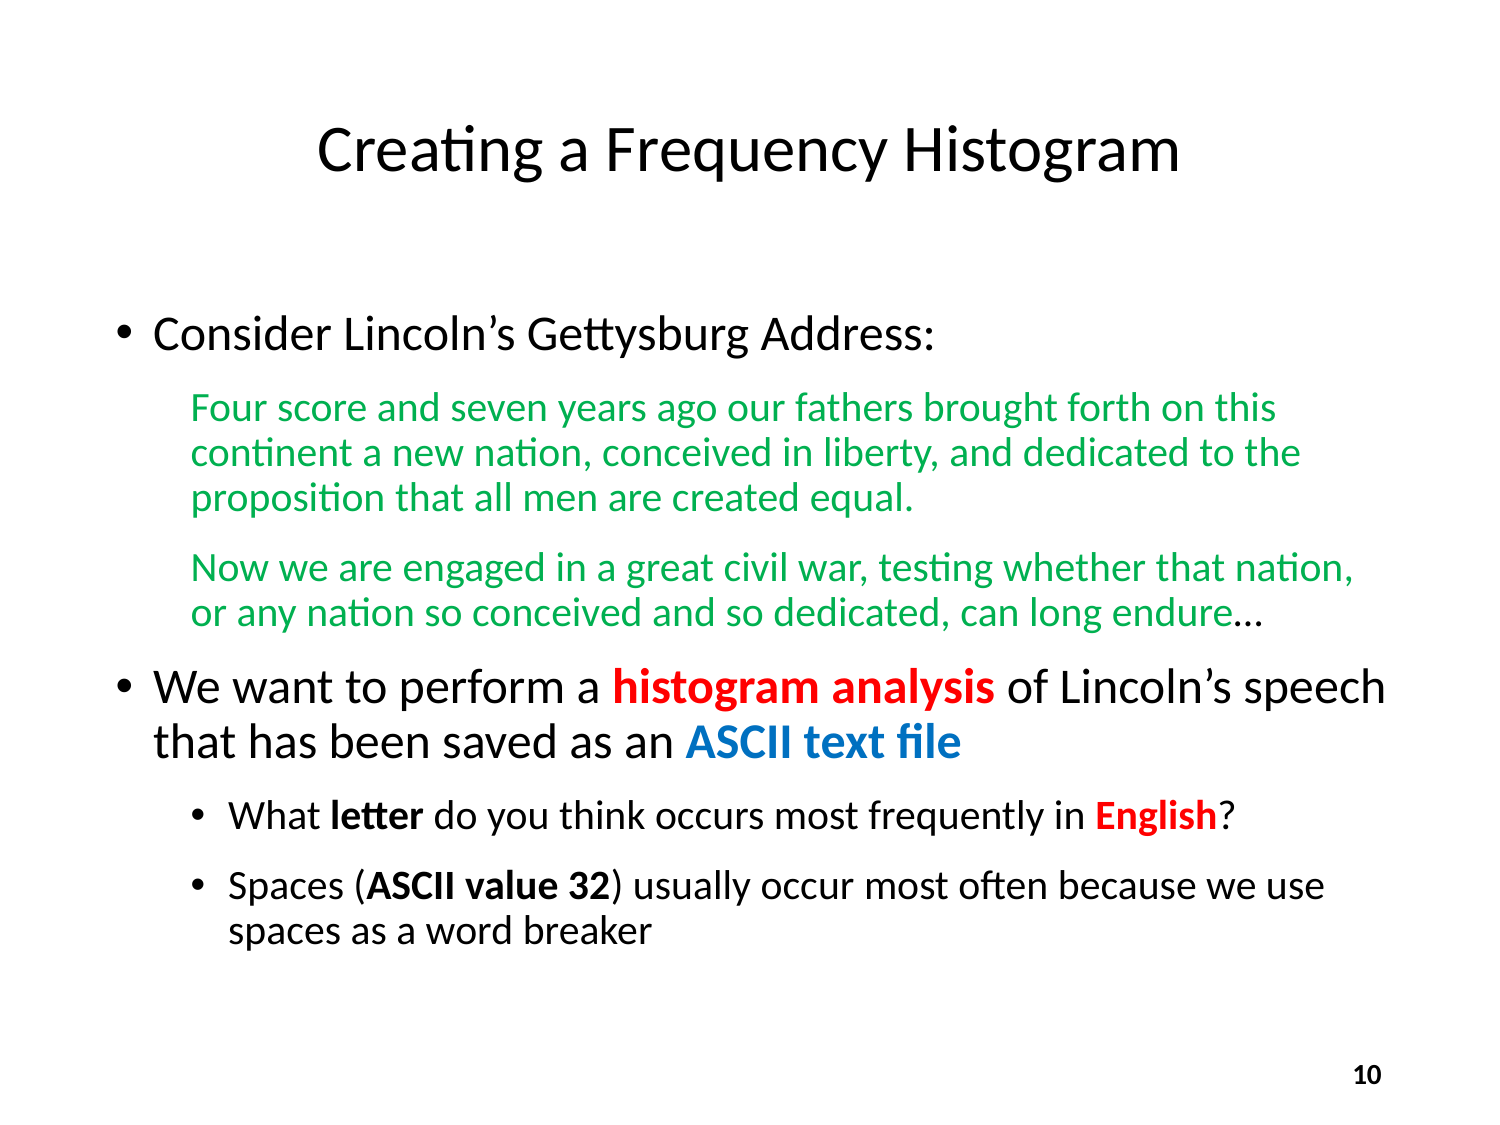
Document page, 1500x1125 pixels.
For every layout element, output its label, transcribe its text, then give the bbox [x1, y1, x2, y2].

slide_number 10 [1059, 1042, 1397, 1103]
list Consider Lincoln’s Gettysburg Address: Four score and seven years ago our fathers brought forth on this continent a new nation, conceived in liberty, and dedicated to the proposition that all men are created equal. Now we are engaged in a great civil war, testing whether that nation, or any nation so conceived and so dedicated, can long endure… We want to perform a histogram analysis of Lincoln’s speech that has been saved as an ASCII text file What letter do you think occurs most frequently in English? Spaces (ASCII value 32) usually occur most often because we use spaces as a word breaker [100, 299, 1415, 1014]
title Creating a Frequency Histogram [103, 59, 1397, 241]
